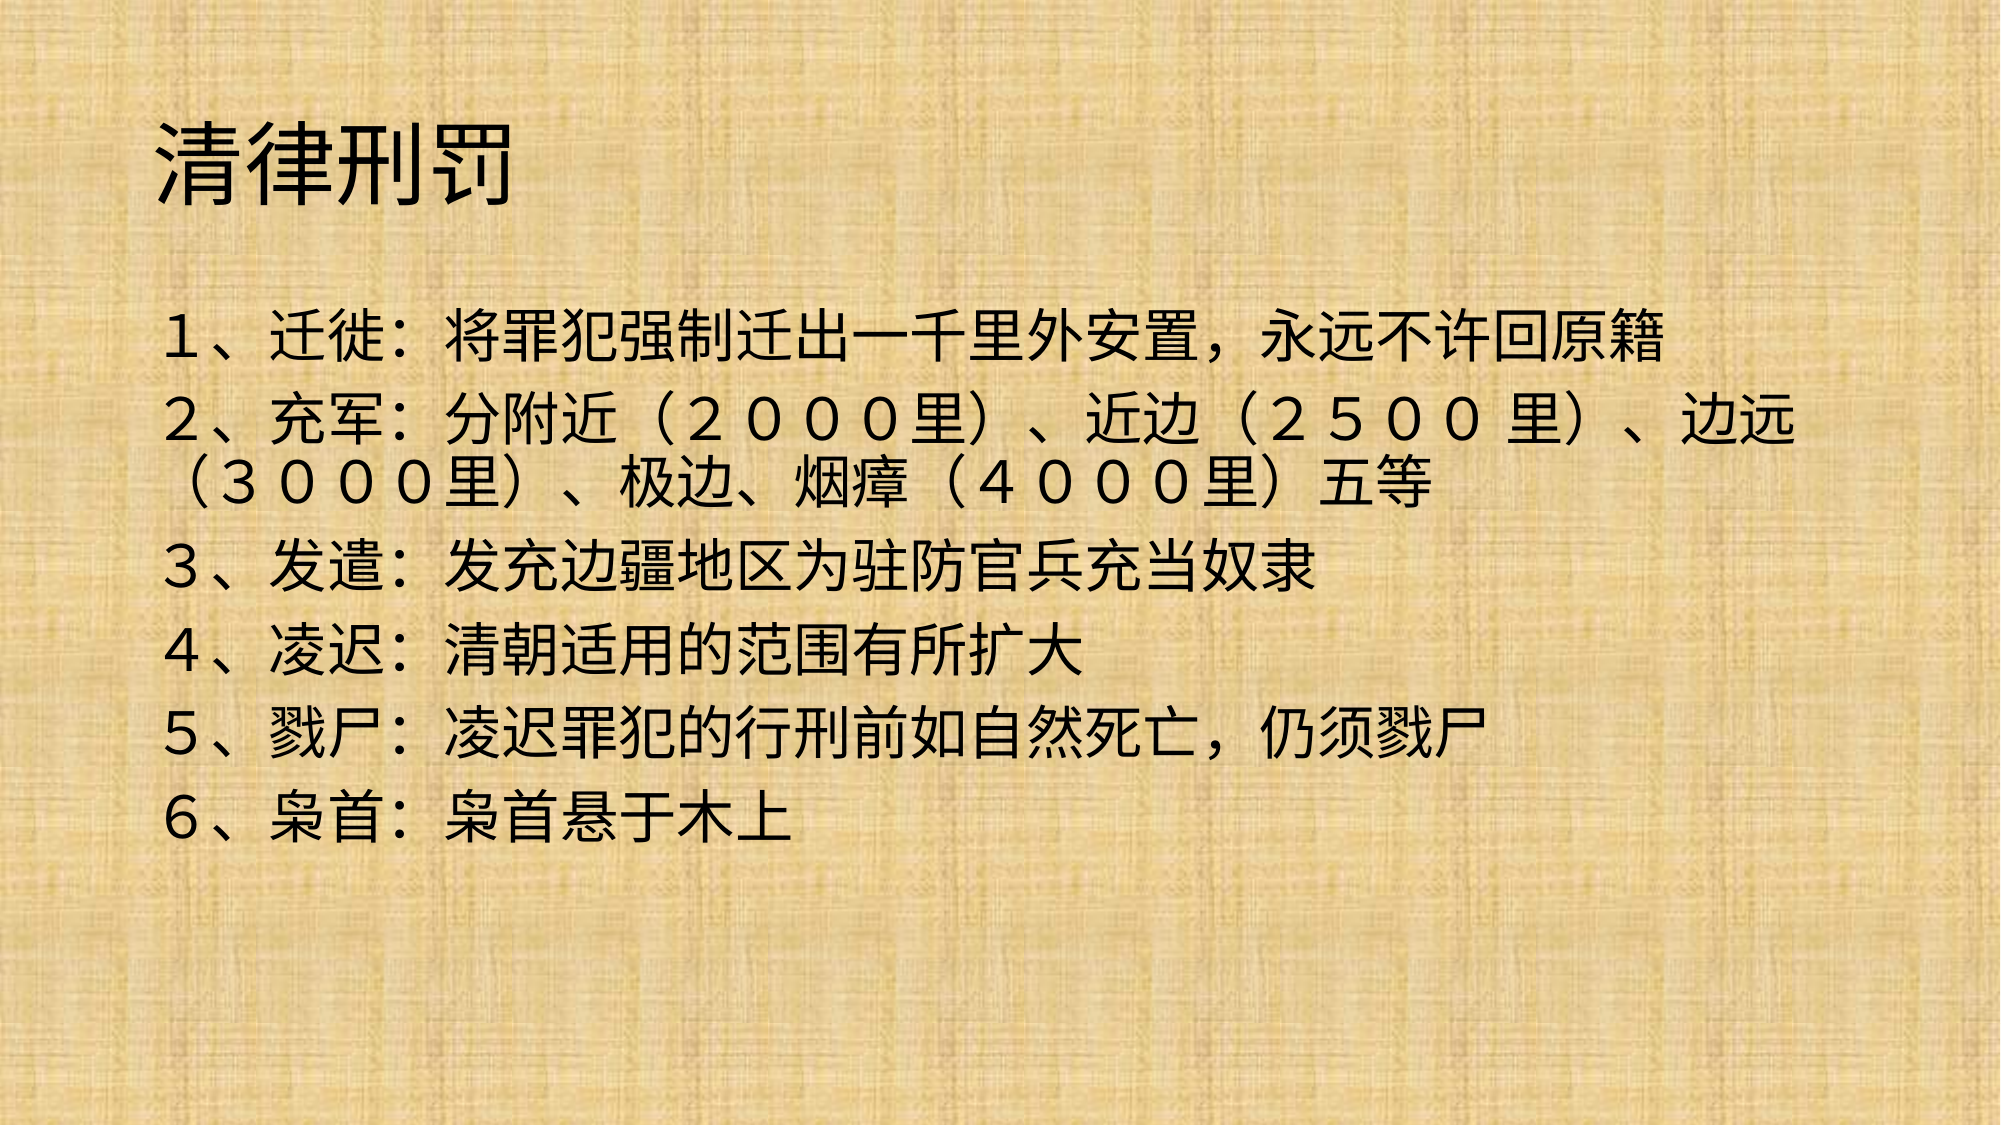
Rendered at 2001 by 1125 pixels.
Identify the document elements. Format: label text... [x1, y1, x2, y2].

picture [0, 0, 2001, 1125]
list １、迁徙：将罪犯强制迁出一千里外安置，永远不许回原籍 ２、充军：分附近（２０００里）、近边（２５００ 里）、边远（３０００里）、极边、烟瘴（４０００里）五等 ３、发遣：发充边疆地区为驻防官兵充当奴隶 ４、凌迟：清朝适用的范围有所扩大 ５、戮尸：凌迟罪犯的行刑前如自然死亡，仍须戮尸 ６、枭首：枭首悬于木上 [137, 299, 1863, 1014]
title 清律刑罚 [137, 59, 1863, 278]
